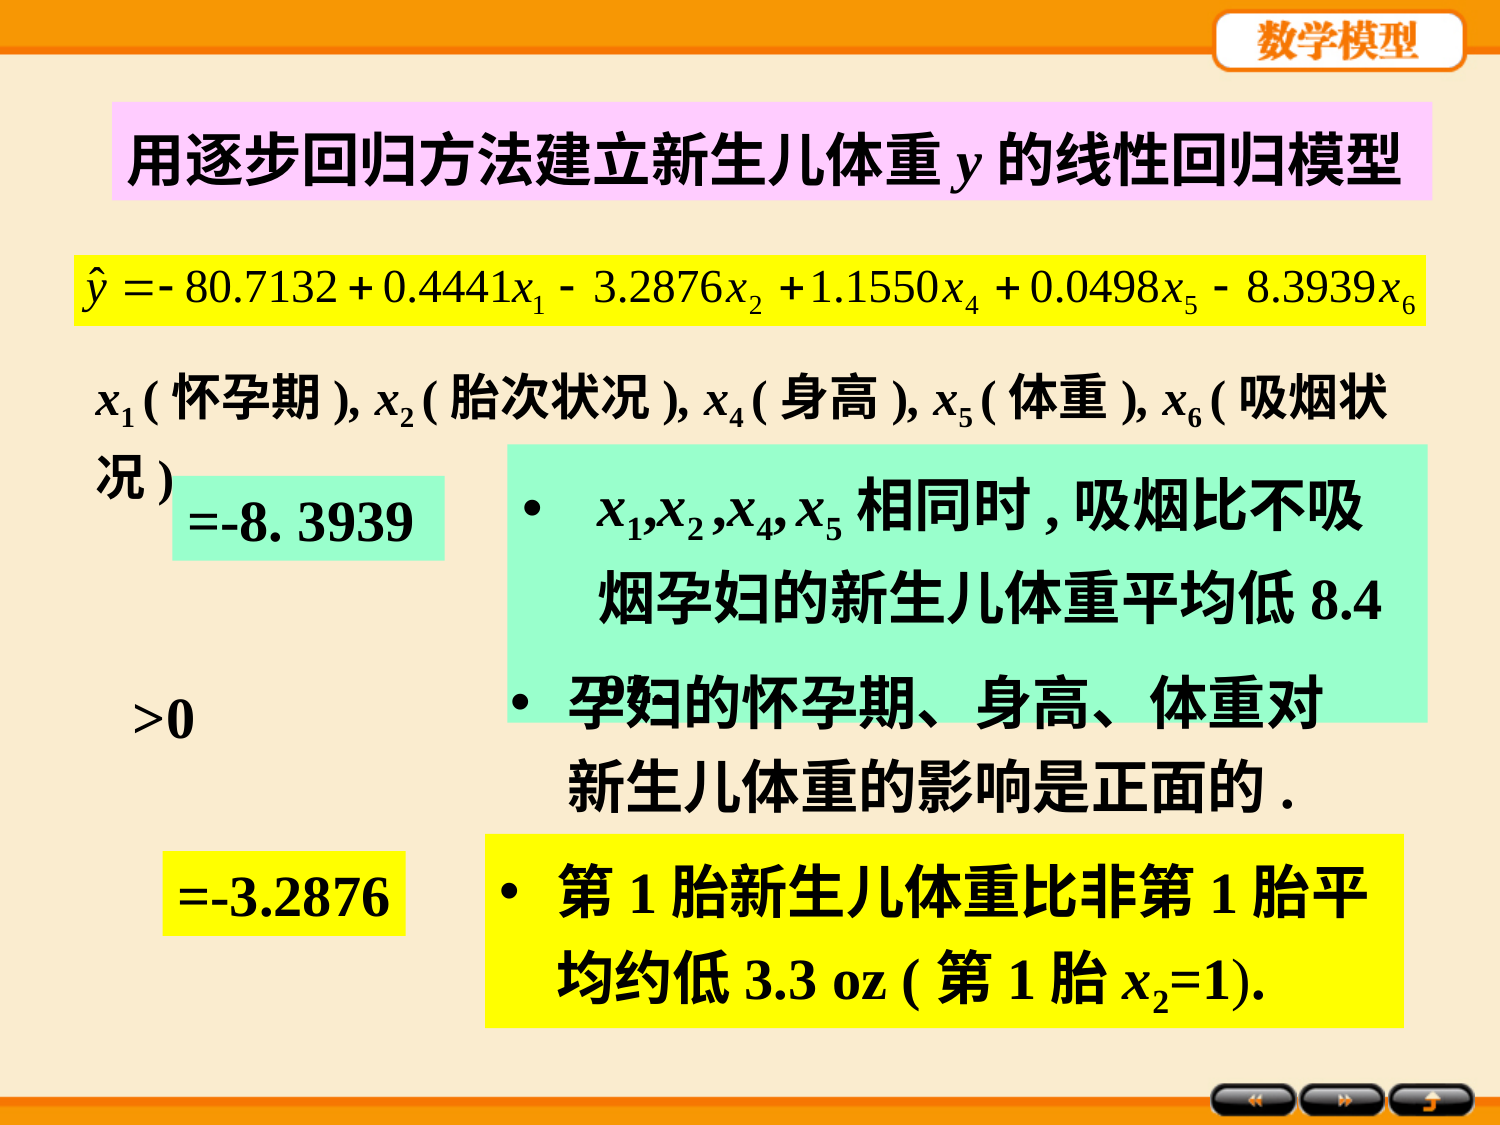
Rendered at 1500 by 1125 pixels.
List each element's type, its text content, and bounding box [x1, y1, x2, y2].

text_box 孕妇的怀孕期、身高、体重对新生儿体重的影响是正面的. [496, 645, 1354, 828]
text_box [73, 255, 1426, 327]
text_box 用逐步回归方法建立新生儿体重y的线性回归模型 [112, 101, 1433, 201]
picture [0, 1, 1500, 1125]
text_box 第1胎新生儿体重比非第1胎平均约低3.3 oz (第1胎x2=1). [485, 833, 1404, 1029]
text_box x1 (怀孕期), x2 (胎次状况), x4 (身高), x5 (体重), x6 (吸烟状况). [80, 344, 1404, 514]
text_box x1,x2 ,x4, x5相同时,吸烟比不吸烟孕妇的新生儿体重平均低8.4 oz. [507, 444, 1428, 723]
